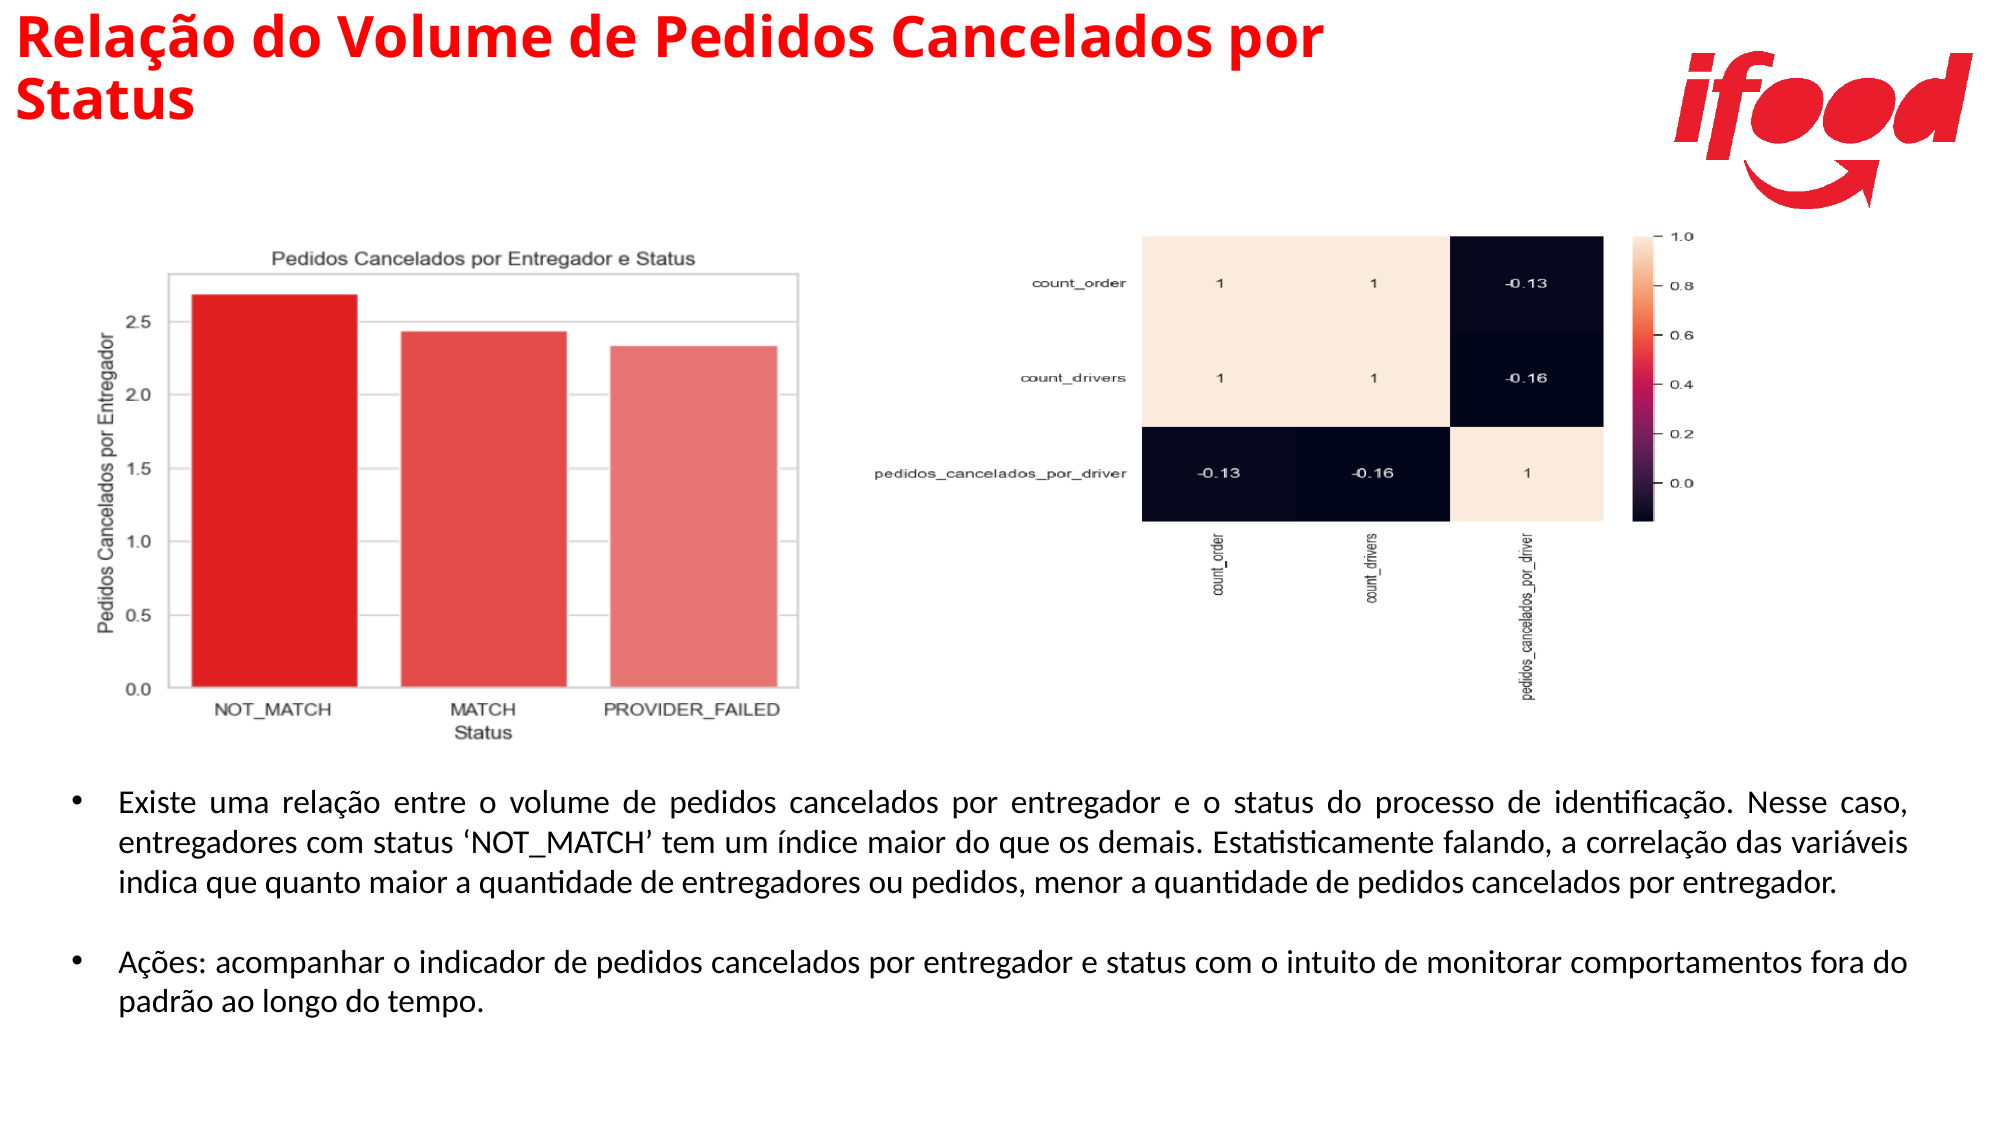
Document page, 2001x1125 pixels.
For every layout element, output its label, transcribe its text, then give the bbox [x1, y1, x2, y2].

picture [865, 228, 1750, 764]
text_box Existe uma relação entre o volume de pedidos cancelados por entregador e o status do processo de identificação. Nesse caso, entregadores com status ‘NOT_MATCH’ tem um índice maior do que os demais. Estatisticamente falando, a correlação das variáveis indica que quanto maior a quantidade de entregadores ou pedidos, menor a quantidade de pedidos cancelados por entregador. Ações: acompanhar o indicador de pedidos cancelados por entregador e status com o intuito de monitorar comportamentos fora do padrão ao longo do tempo. [56, 772, 1926, 1125]
picture [1674, 51, 1973, 210]
title Relação do Volume de Pedidos Cancelados por Status [0, 0, 1492, 140]
picture [92, 247, 845, 745]
